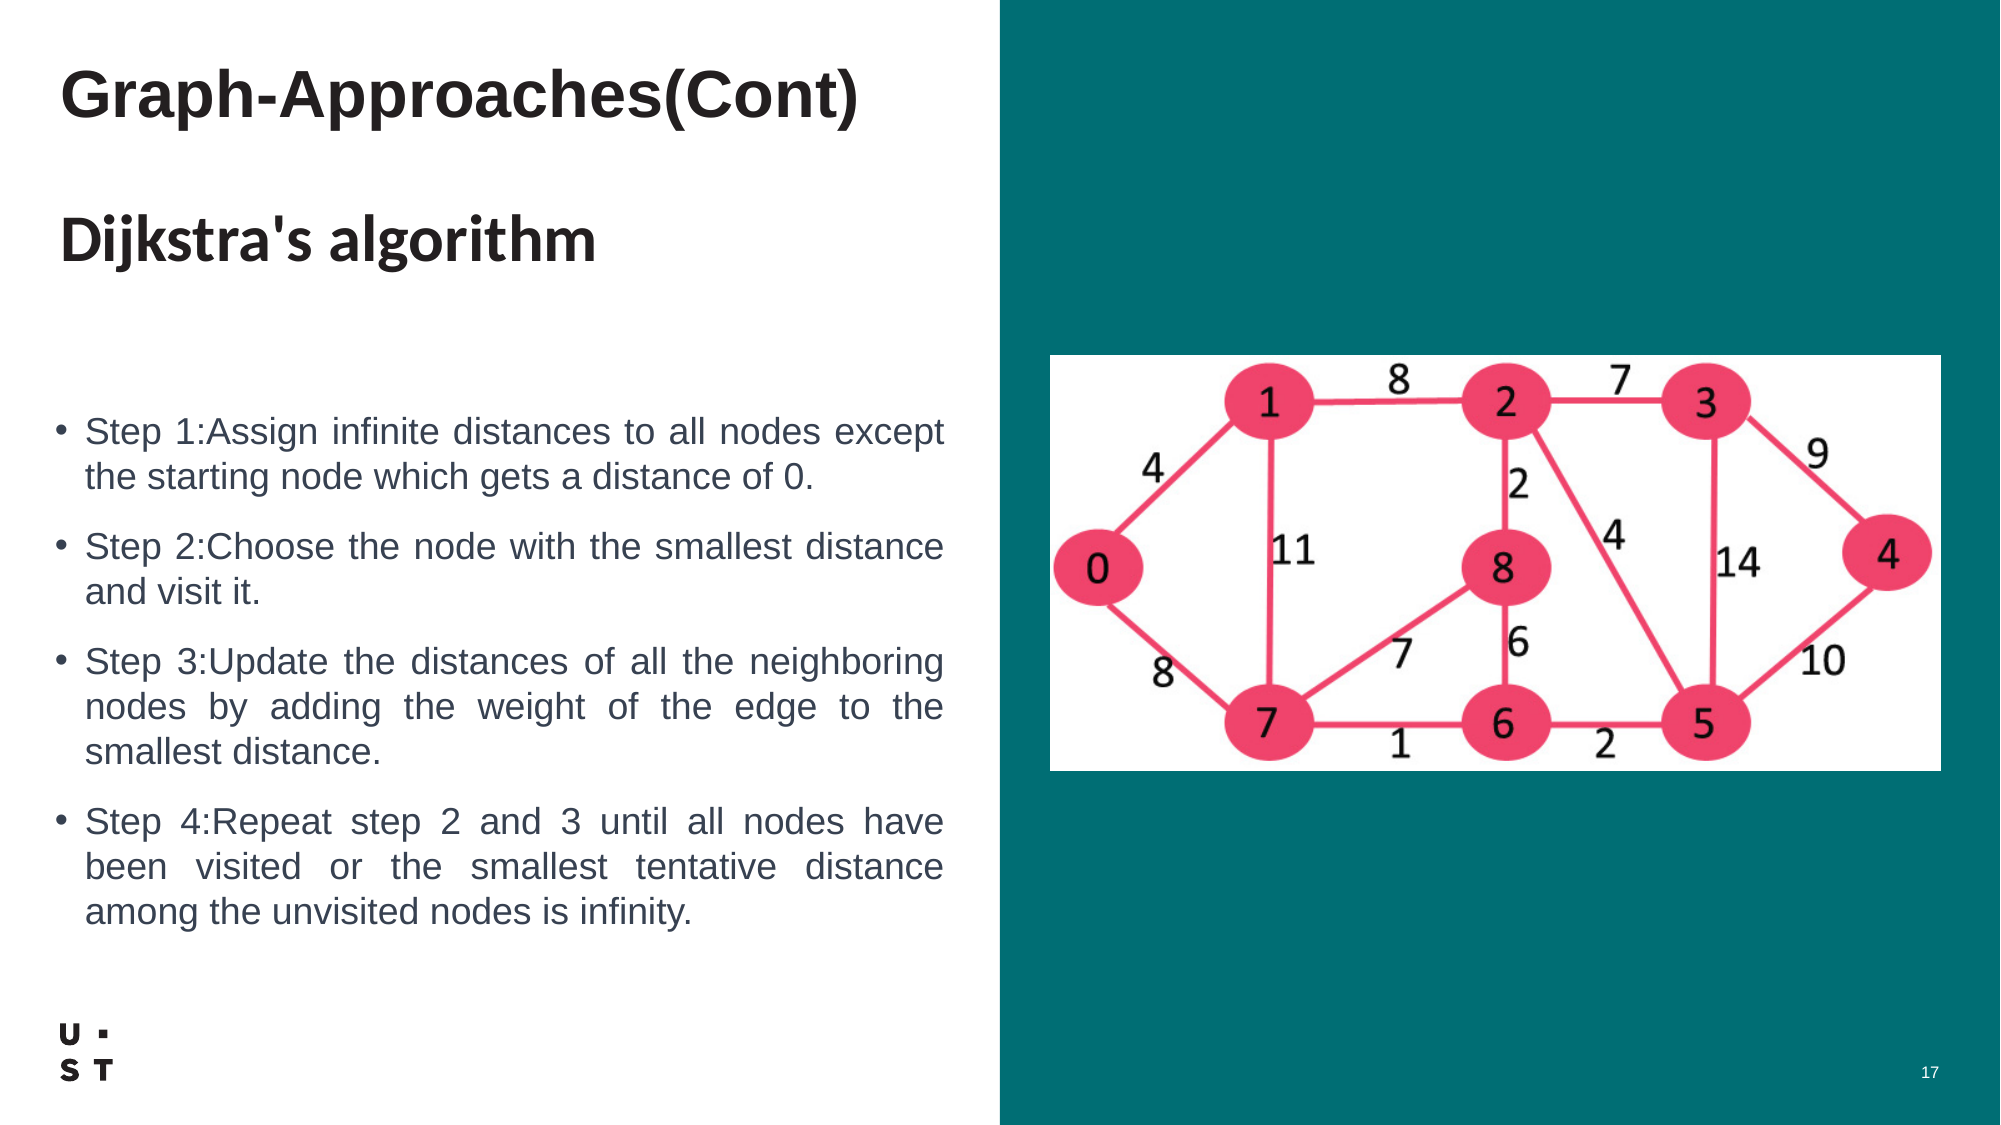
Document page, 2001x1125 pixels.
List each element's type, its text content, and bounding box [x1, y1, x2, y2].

text_box Step 1:Assign infinite distances to all nodes except the starting node which gets a distance of 0. Step 2:Choose the node with the smallest distance and visit it. Step 3:Update the distances of all the neighboring nodes by adding the weight of the edge to the smallest distance. Step 4:Repeat step 2 and 3 until all nodes have been visited or the smallest tentative distance among the unvisited nodes is infinity. [54, 281, 945, 1029]
title Graph-Approaches(Cont) Dijkstra's algorithm [60, 60, 950, 285]
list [1050, 355, 1942, 772]
